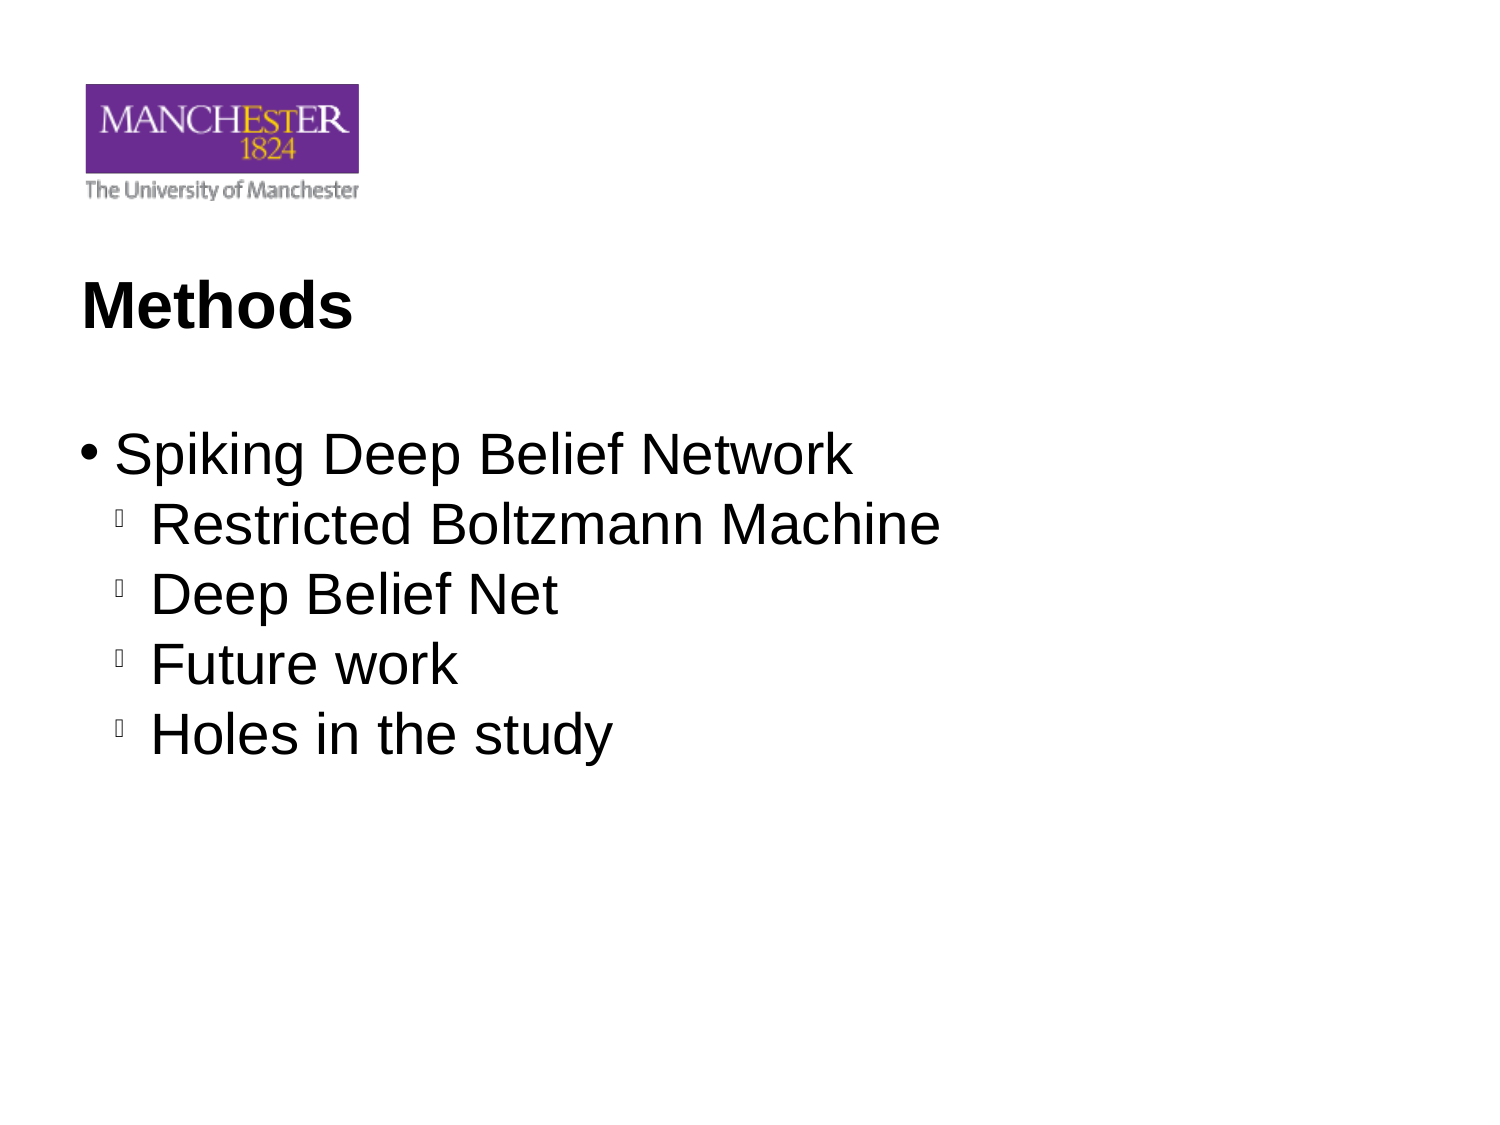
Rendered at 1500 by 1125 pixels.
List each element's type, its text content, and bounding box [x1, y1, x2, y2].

text_box Spiking Deep Belief Network Restricted Boltzmann Machine Deep Belief Net Future work Holes in the study [64, 408, 1415, 1005]
text_box Methods [66, 208, 1025, 396]
